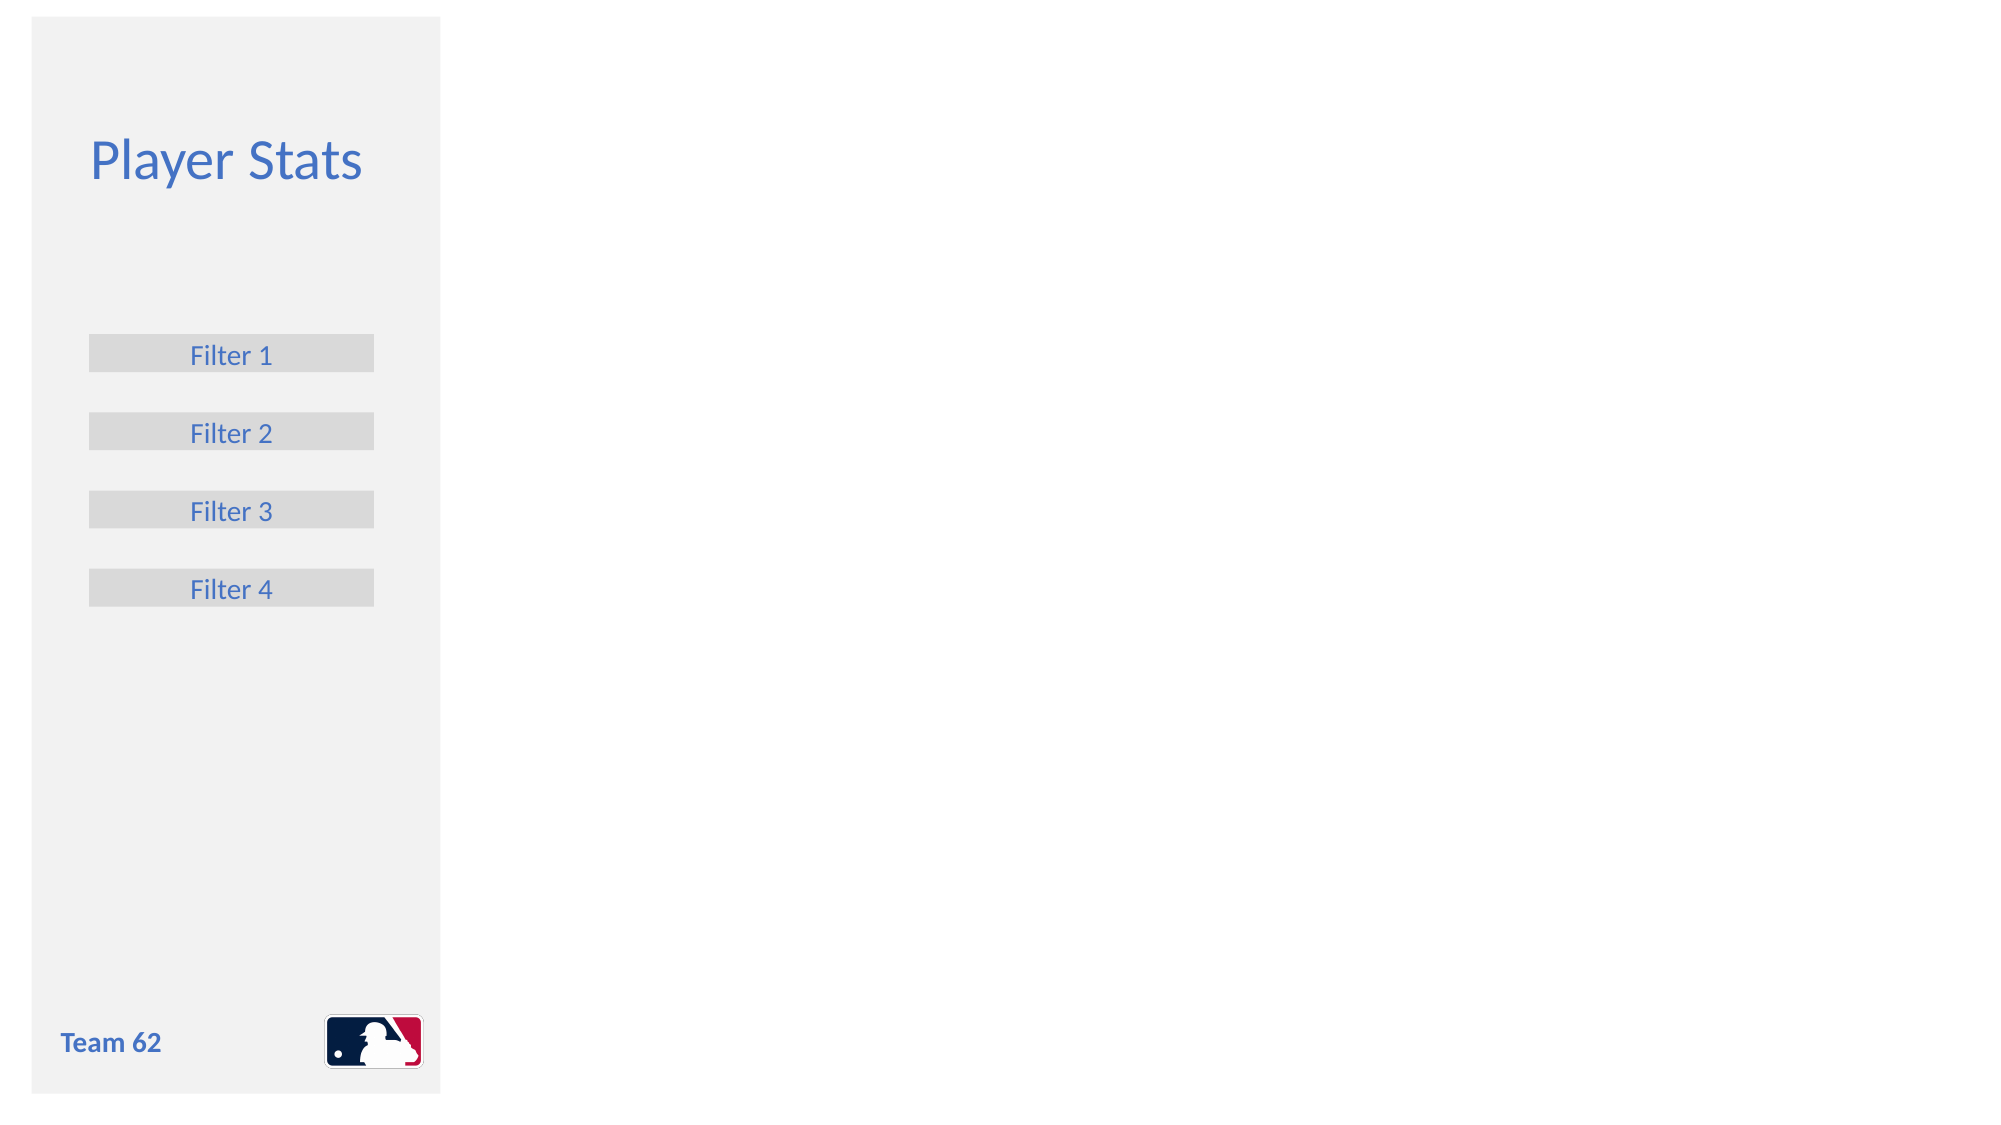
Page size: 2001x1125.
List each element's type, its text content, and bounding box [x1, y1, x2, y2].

text_box [31, 16, 441, 1095]
picture [322, 989, 426, 1094]
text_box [89, 334, 375, 607]
text_box Player Stats [75, 113, 379, 199]
text_box Team 62 [45, 1016, 177, 1067]
